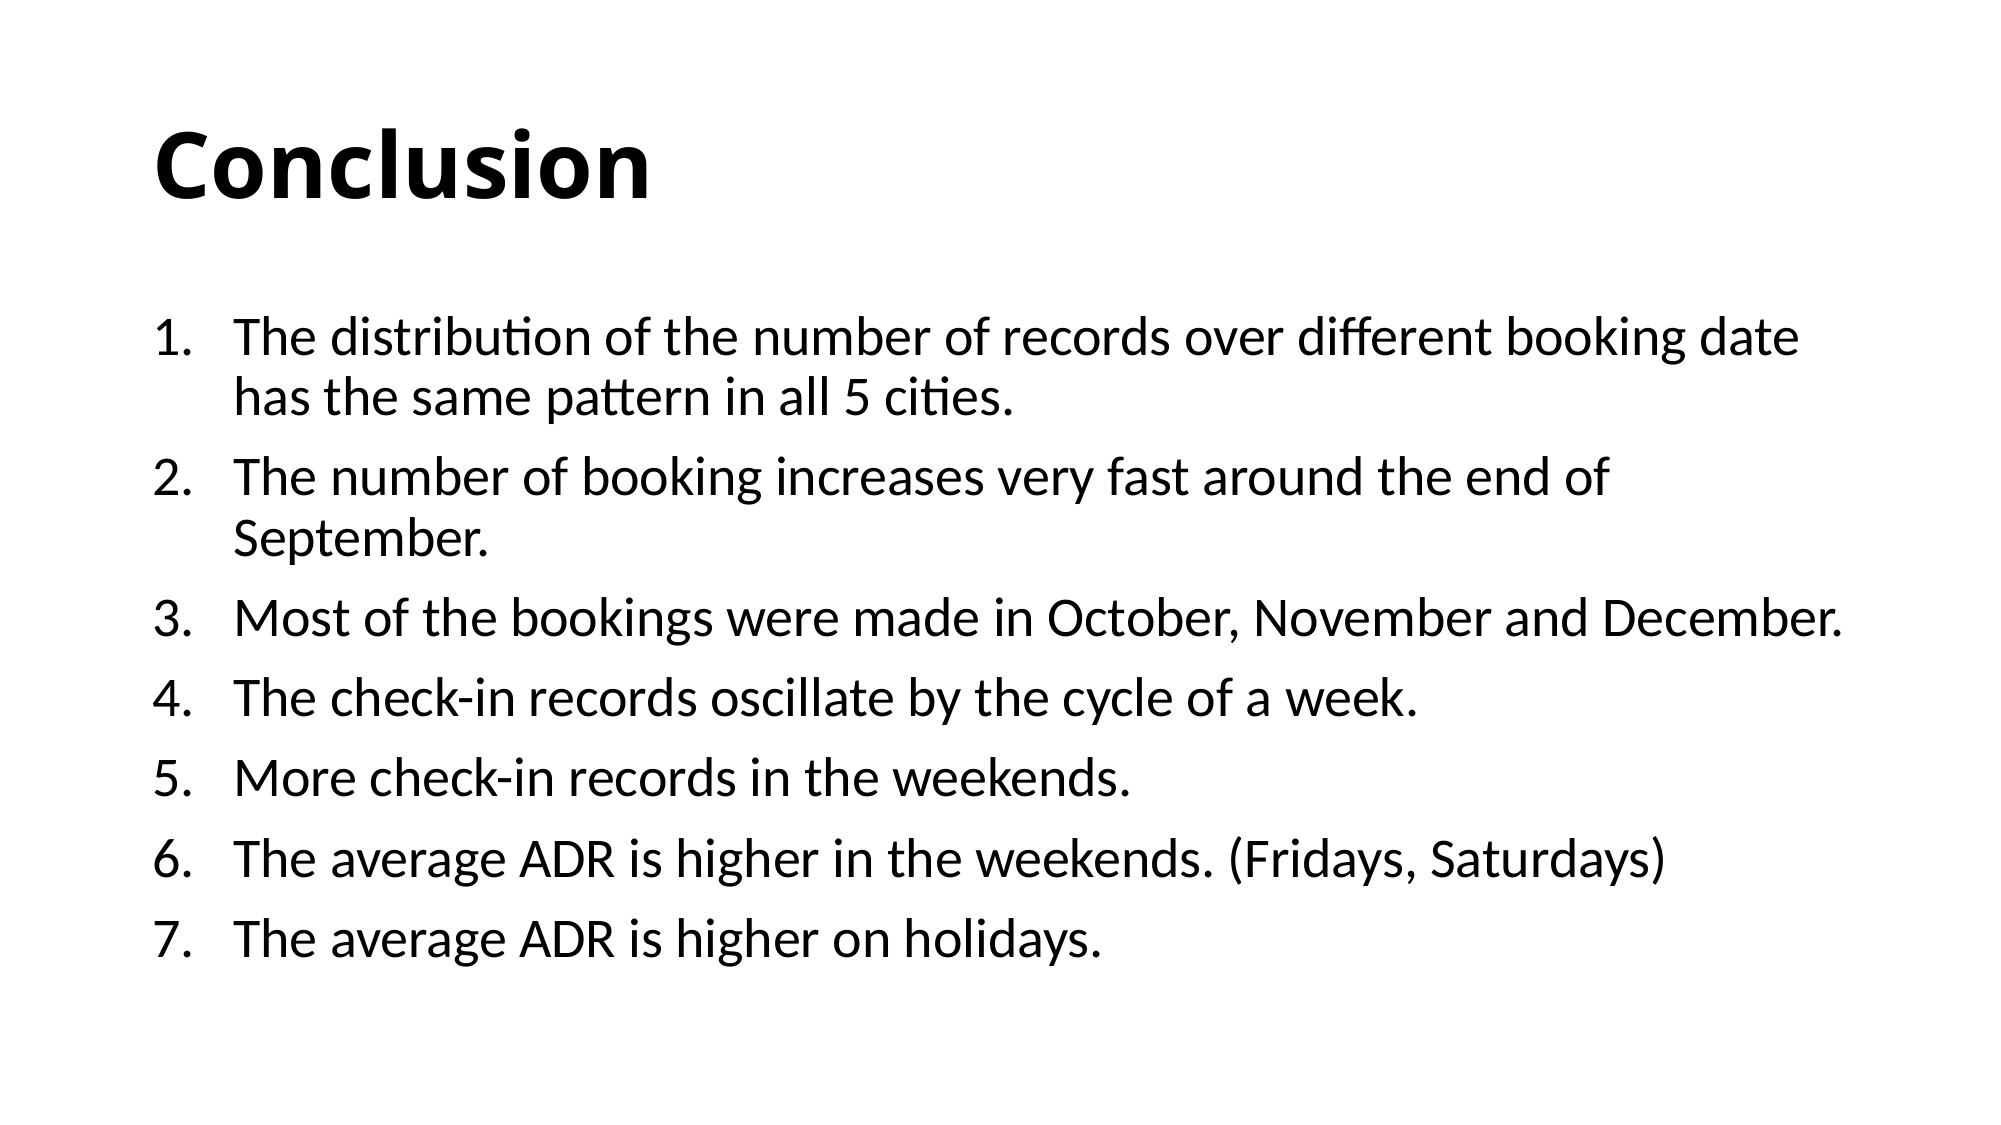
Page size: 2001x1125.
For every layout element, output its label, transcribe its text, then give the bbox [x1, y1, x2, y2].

list The distribution of the number of records over different booking date has the same pattern in all 5 cities. The number of booking increases very fast around the end of September. Most of the bookings were made in October, November and December. The check-in records oscillate by the cycle of a week. More check-in records in the weekends. The average ADR is higher in the weekends. (Fridays, Saturdays) The average ADR is higher on holidays. [137, 299, 1863, 1014]
title Conclusion [137, 59, 1863, 278]
